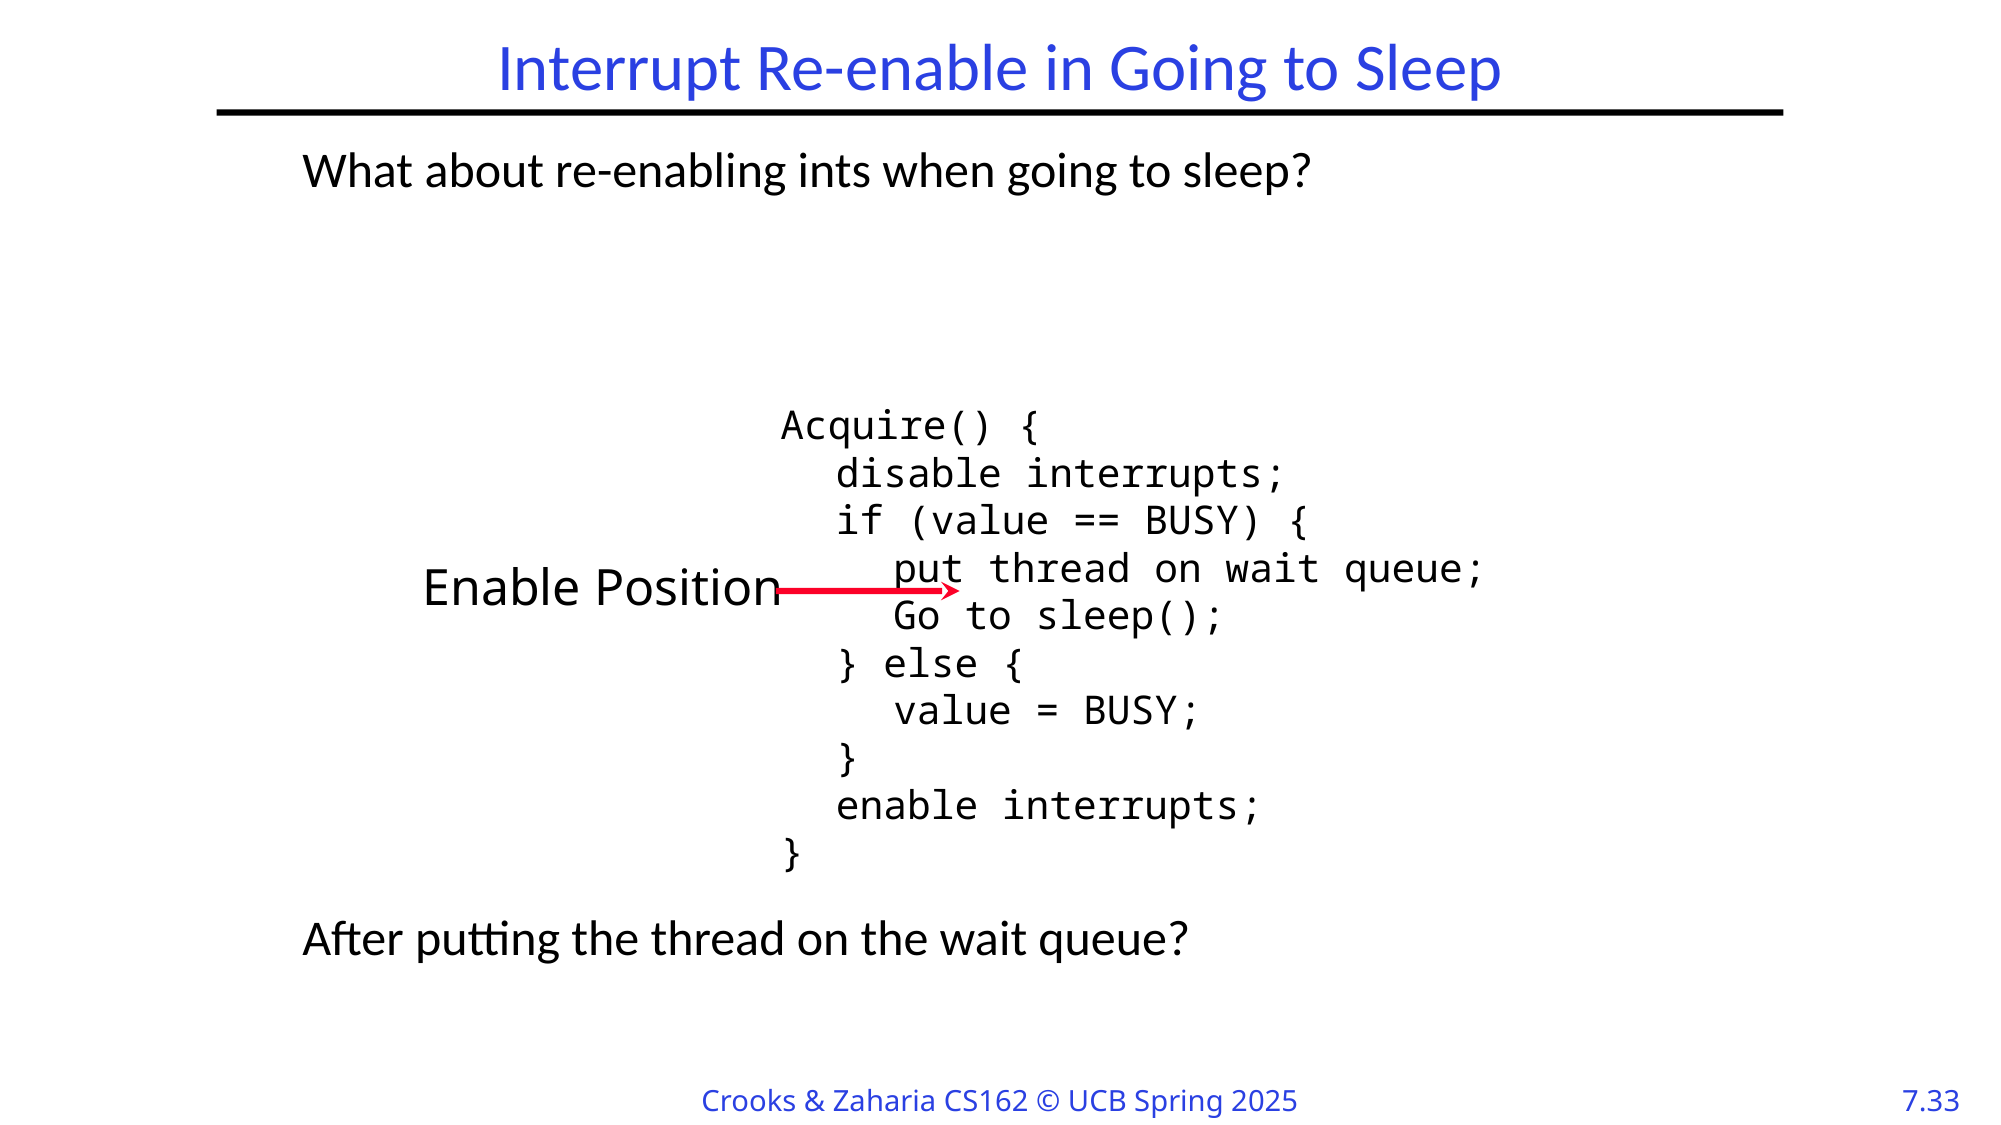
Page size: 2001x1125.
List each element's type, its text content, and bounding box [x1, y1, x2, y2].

title Interrupt Re-enable in Going to Sleep [216, 24, 1784, 113]
list What about re-enabling ints when going to sleep? After putting the thread on the wait queue? [287, 137, 1838, 1100]
text_box Acquire() { disable interrupts; if (value == BUSY) { put thread on wait queue; Go to sleep(); } else { value = BUSY; } enable interrupts; } [765, 392, 1518, 883]
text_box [412, 548, 960, 625]
